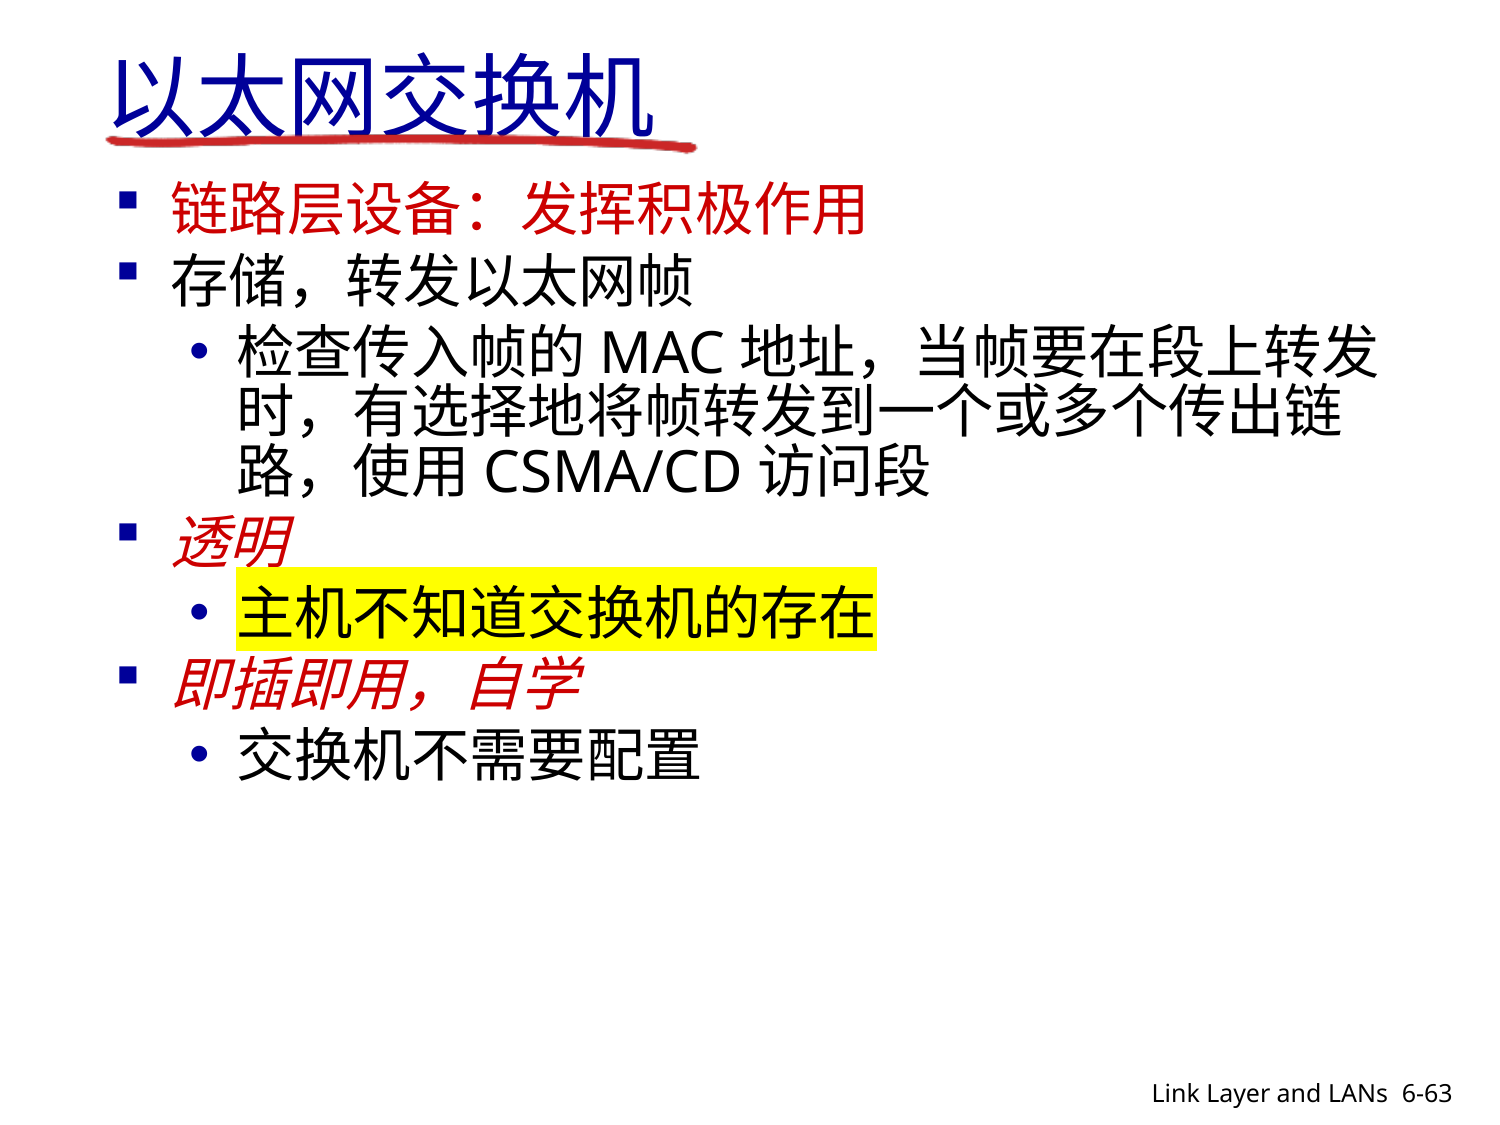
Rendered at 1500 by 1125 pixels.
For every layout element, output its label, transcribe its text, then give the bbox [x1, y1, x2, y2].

picture [103, 129, 704, 159]
slide_number 6-63 [1387, 1069, 1478, 1115]
title 以太网交换机 [89, 0, 1365, 188]
list 链路层设备：发挥积极作用 存储，转发以太网帧 检查传入帧的MAC地址，当帧要在段上转发时，有选择地将帧转发到一个或多个传出链路，使用CSMA/CD访问段 透明 主机不知道交换机的存在 即插即用，自学 交换机不需要配置 [99, 175, 1412, 937]
footer Link Layer and LANs [1045, 1069, 1404, 1110]
